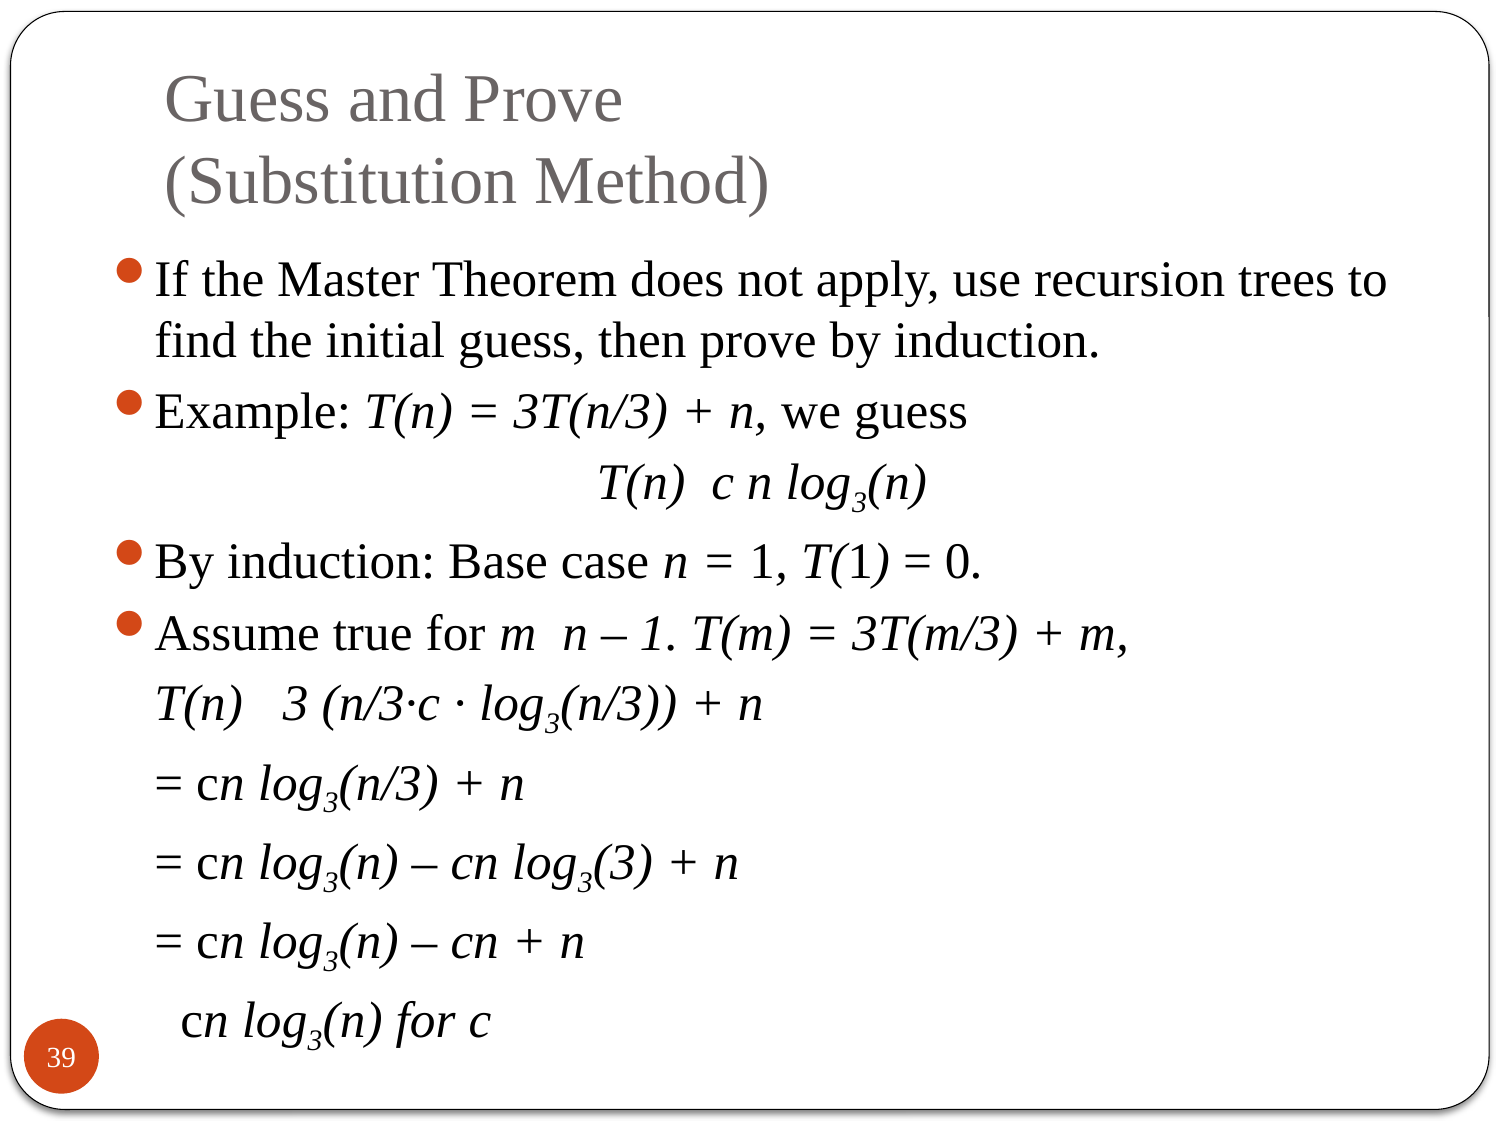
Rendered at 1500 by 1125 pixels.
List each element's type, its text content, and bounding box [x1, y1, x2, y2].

slide_number 39 [23, 1018, 99, 1094]
title Guess and Prove (Substitution Method) [150, 45, 1425, 233]
